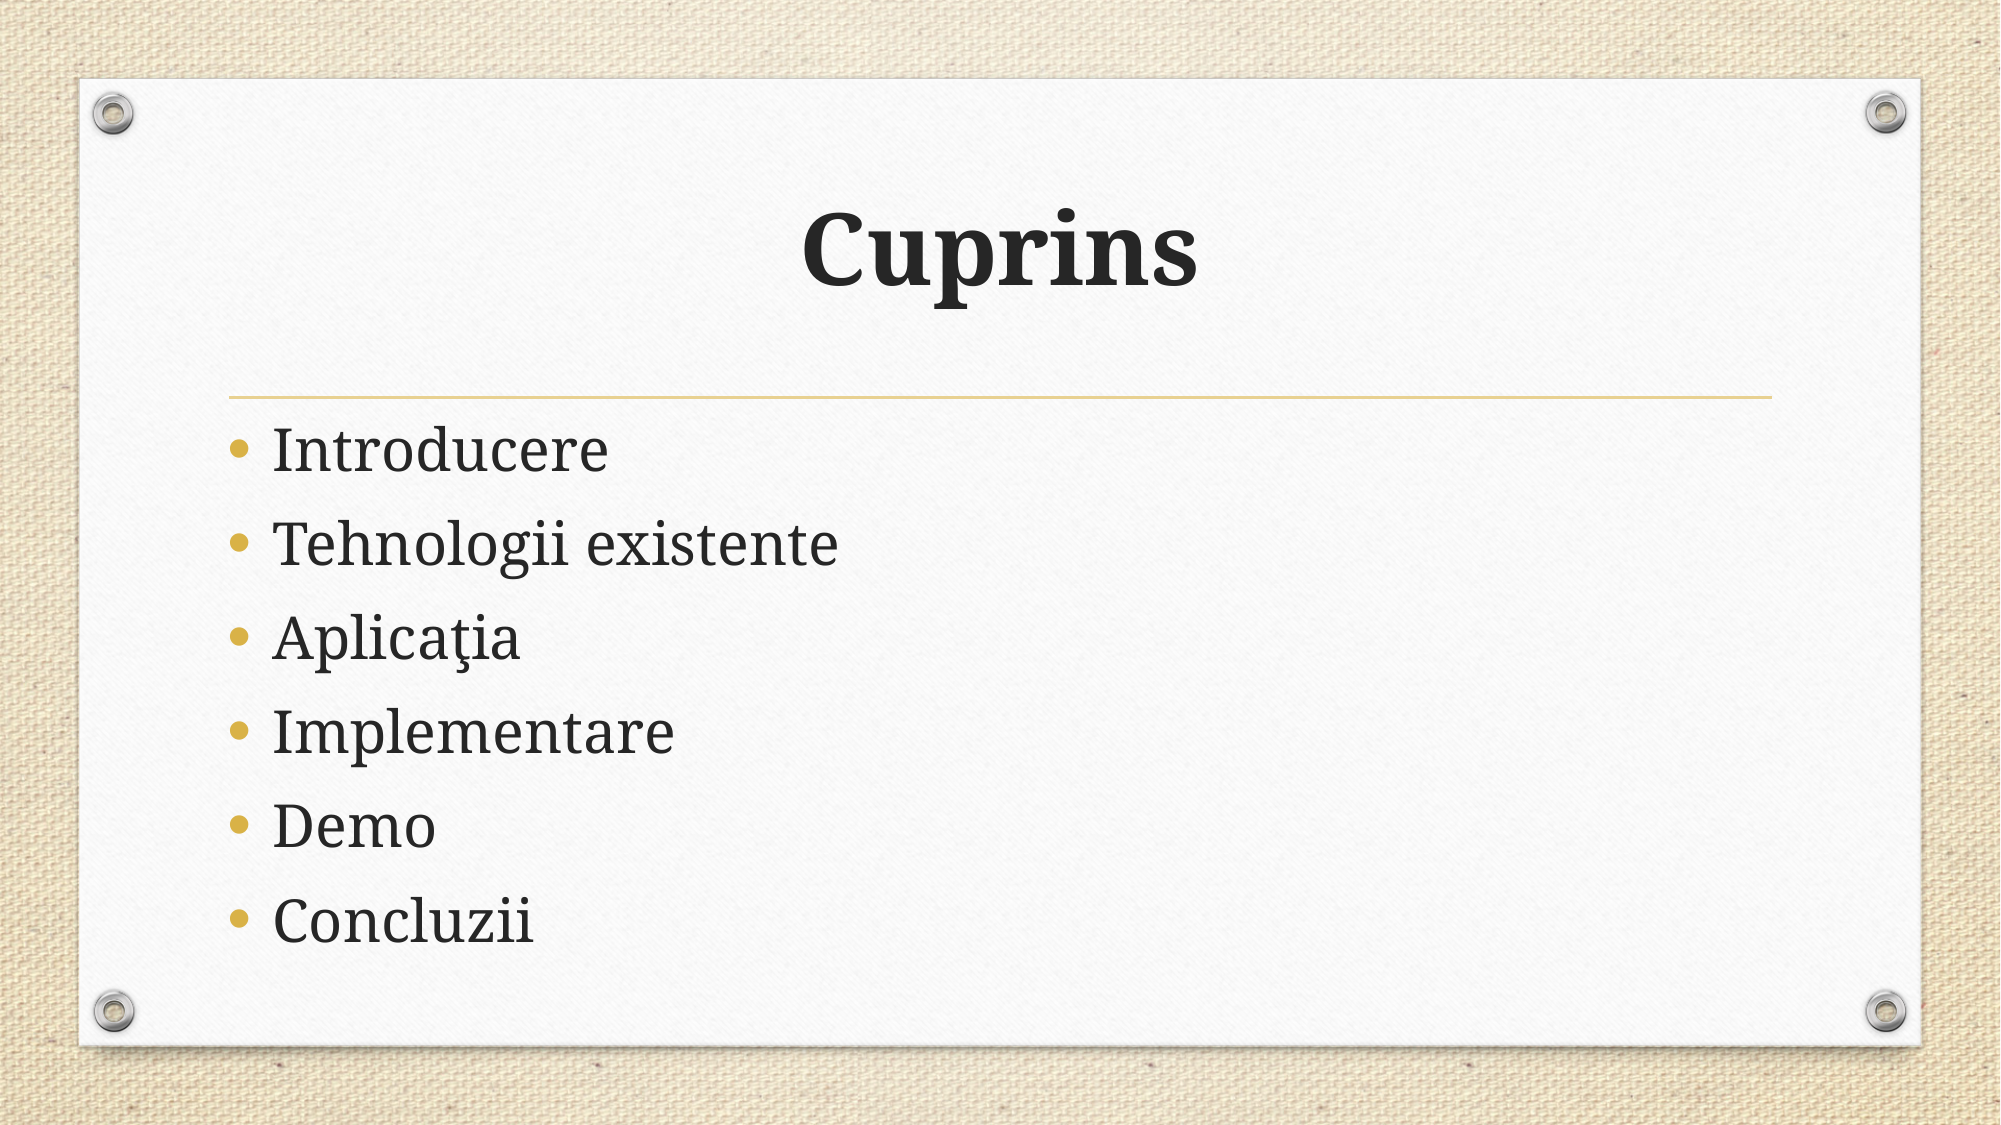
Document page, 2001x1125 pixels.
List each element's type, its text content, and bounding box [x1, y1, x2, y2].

picture [0, 0, 2001, 1125]
list Introducere Tehnologii existente Aplicaţia Implementare Demo Concluzii [212, 404, 1788, 964]
title Cuprins [212, 161, 1788, 330]
